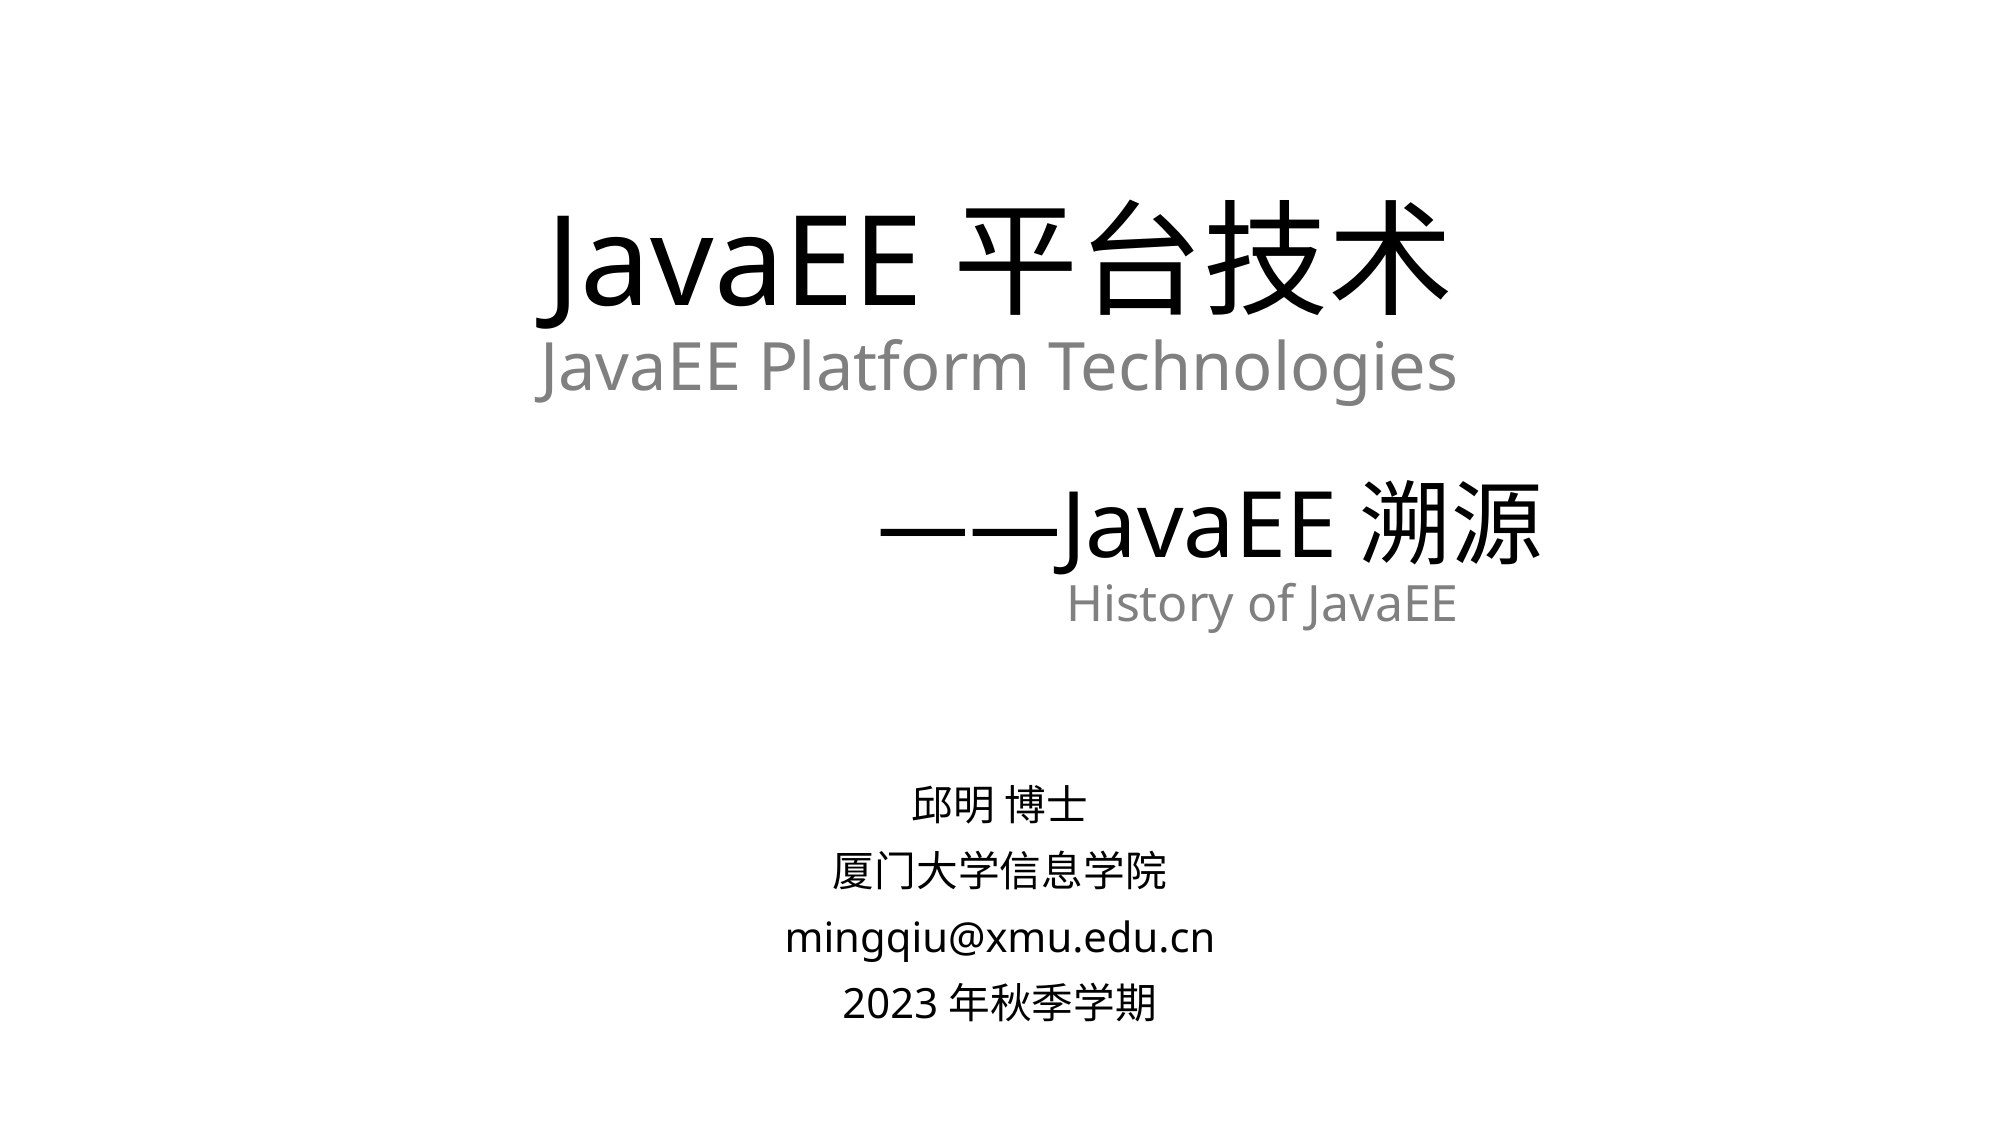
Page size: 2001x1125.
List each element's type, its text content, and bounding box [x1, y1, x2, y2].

text_box ——JavaEE溯源 History of JavaEE [460, 439, 1961, 640]
subtitle 邱明 博士 厦门大学信息学院 mingqiu@xmu.edu.cn 2023年秋季学期 [249, 777, 1750, 1049]
title JavaEE平台技术 JavaEE Platform Technologies [249, 171, 1750, 413]
